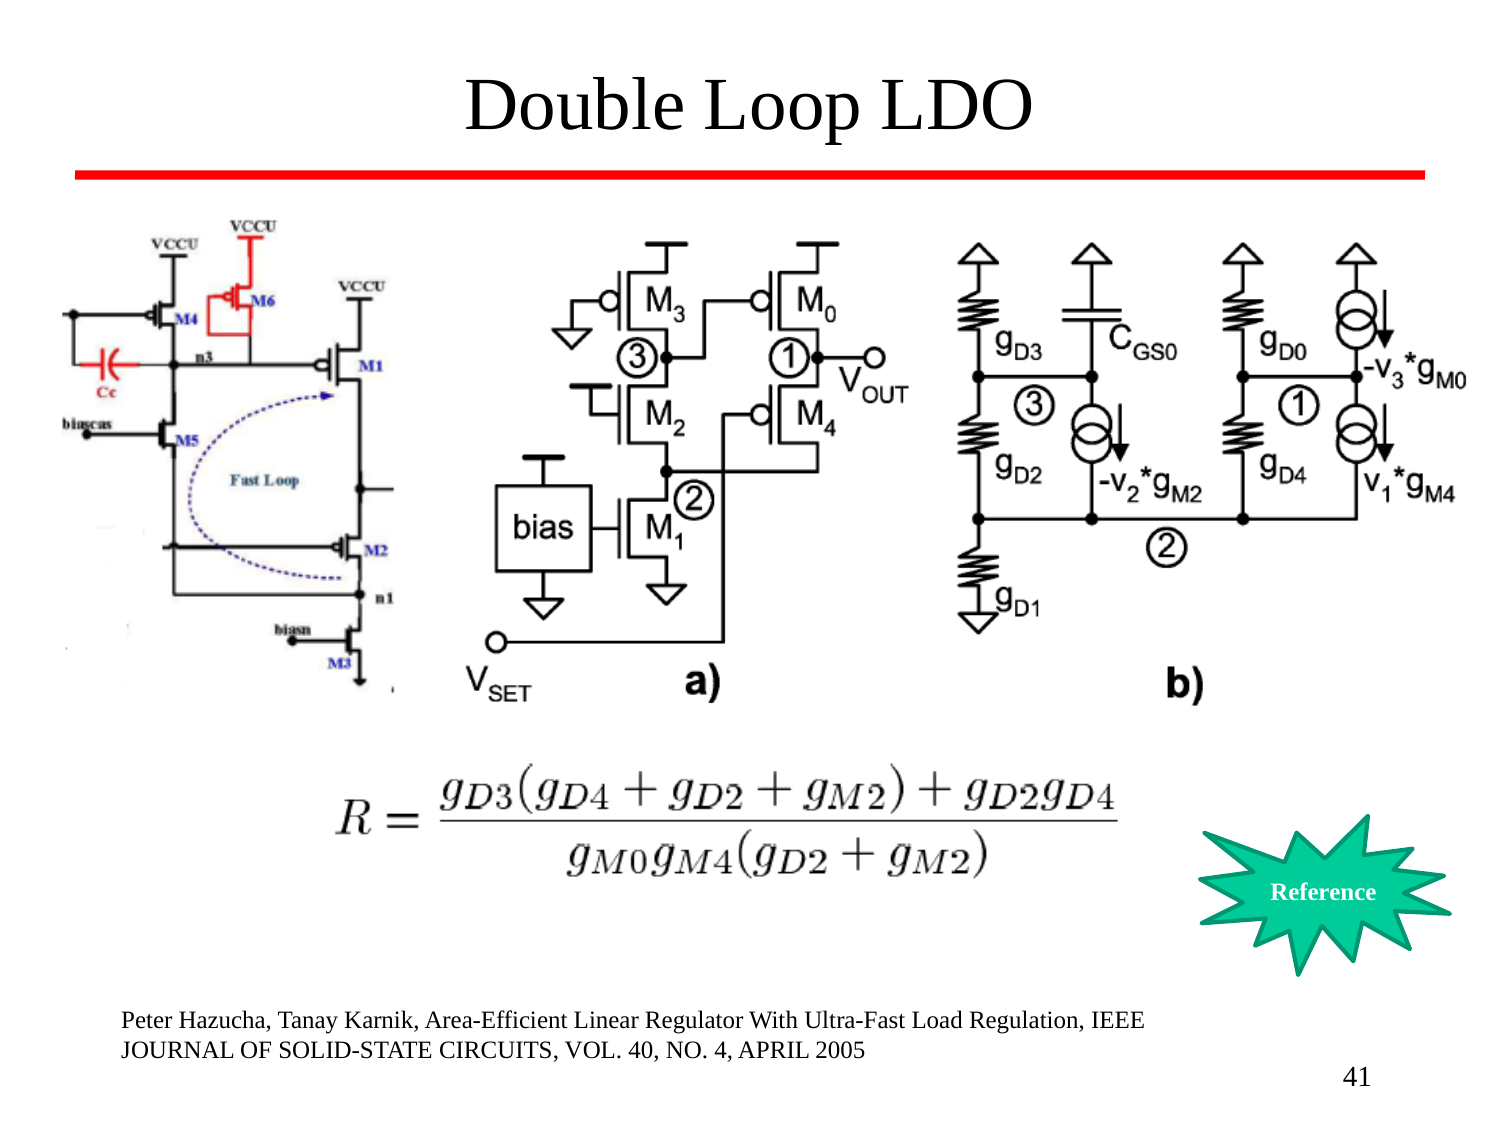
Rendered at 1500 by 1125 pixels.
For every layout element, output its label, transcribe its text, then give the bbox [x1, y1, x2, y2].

picture [62, 206, 413, 706]
text_box Reference [1197, 813, 1453, 978]
text_box Peter Hazucha, Tanay Karnik, Area-Efficient Linear Regulator With Ultra-Fast Load Regulation, IEEE JOURNAL OF SOLID-STATE CIRCUITS, VOL. 40, NO. 4, APRIL 2005 [106, 995, 1263, 1071]
title Double Loop LDO [112, 24, 1388, 175]
picture [312, 737, 1154, 892]
picture [462, 186, 1485, 722]
slide_number 41 [1074, 1050, 1388, 1100]
